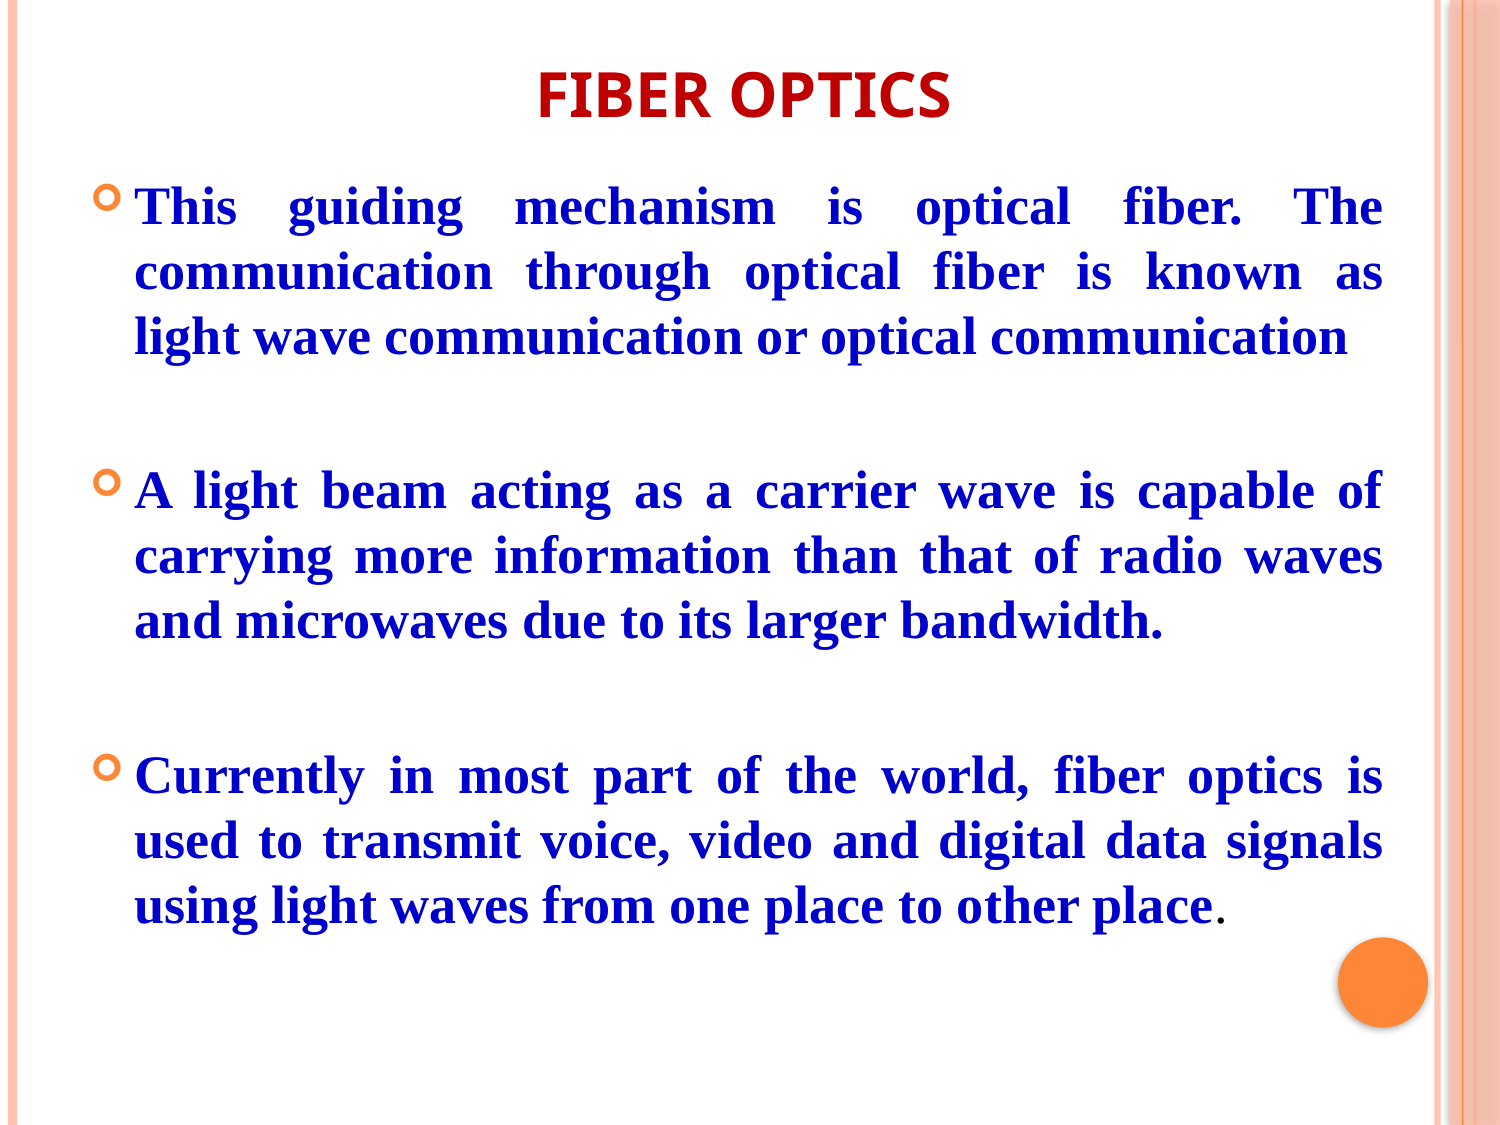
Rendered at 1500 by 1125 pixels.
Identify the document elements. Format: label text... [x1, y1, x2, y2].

list This guiding mechanism is optical fiber. The communication through optical fiber is known as light wave communication or optical communication A light beam acting as a carrier wave is capable of carrying more information than that of radio waves and microwaves due to its larger bandwidth. Currently in most part of the world, fiber optics is used to transmit voice, video and digital data signals using light waves from one place to other place. [75, 162, 1400, 1062]
title Fiber Optics [187, 45, 1300, 138]
